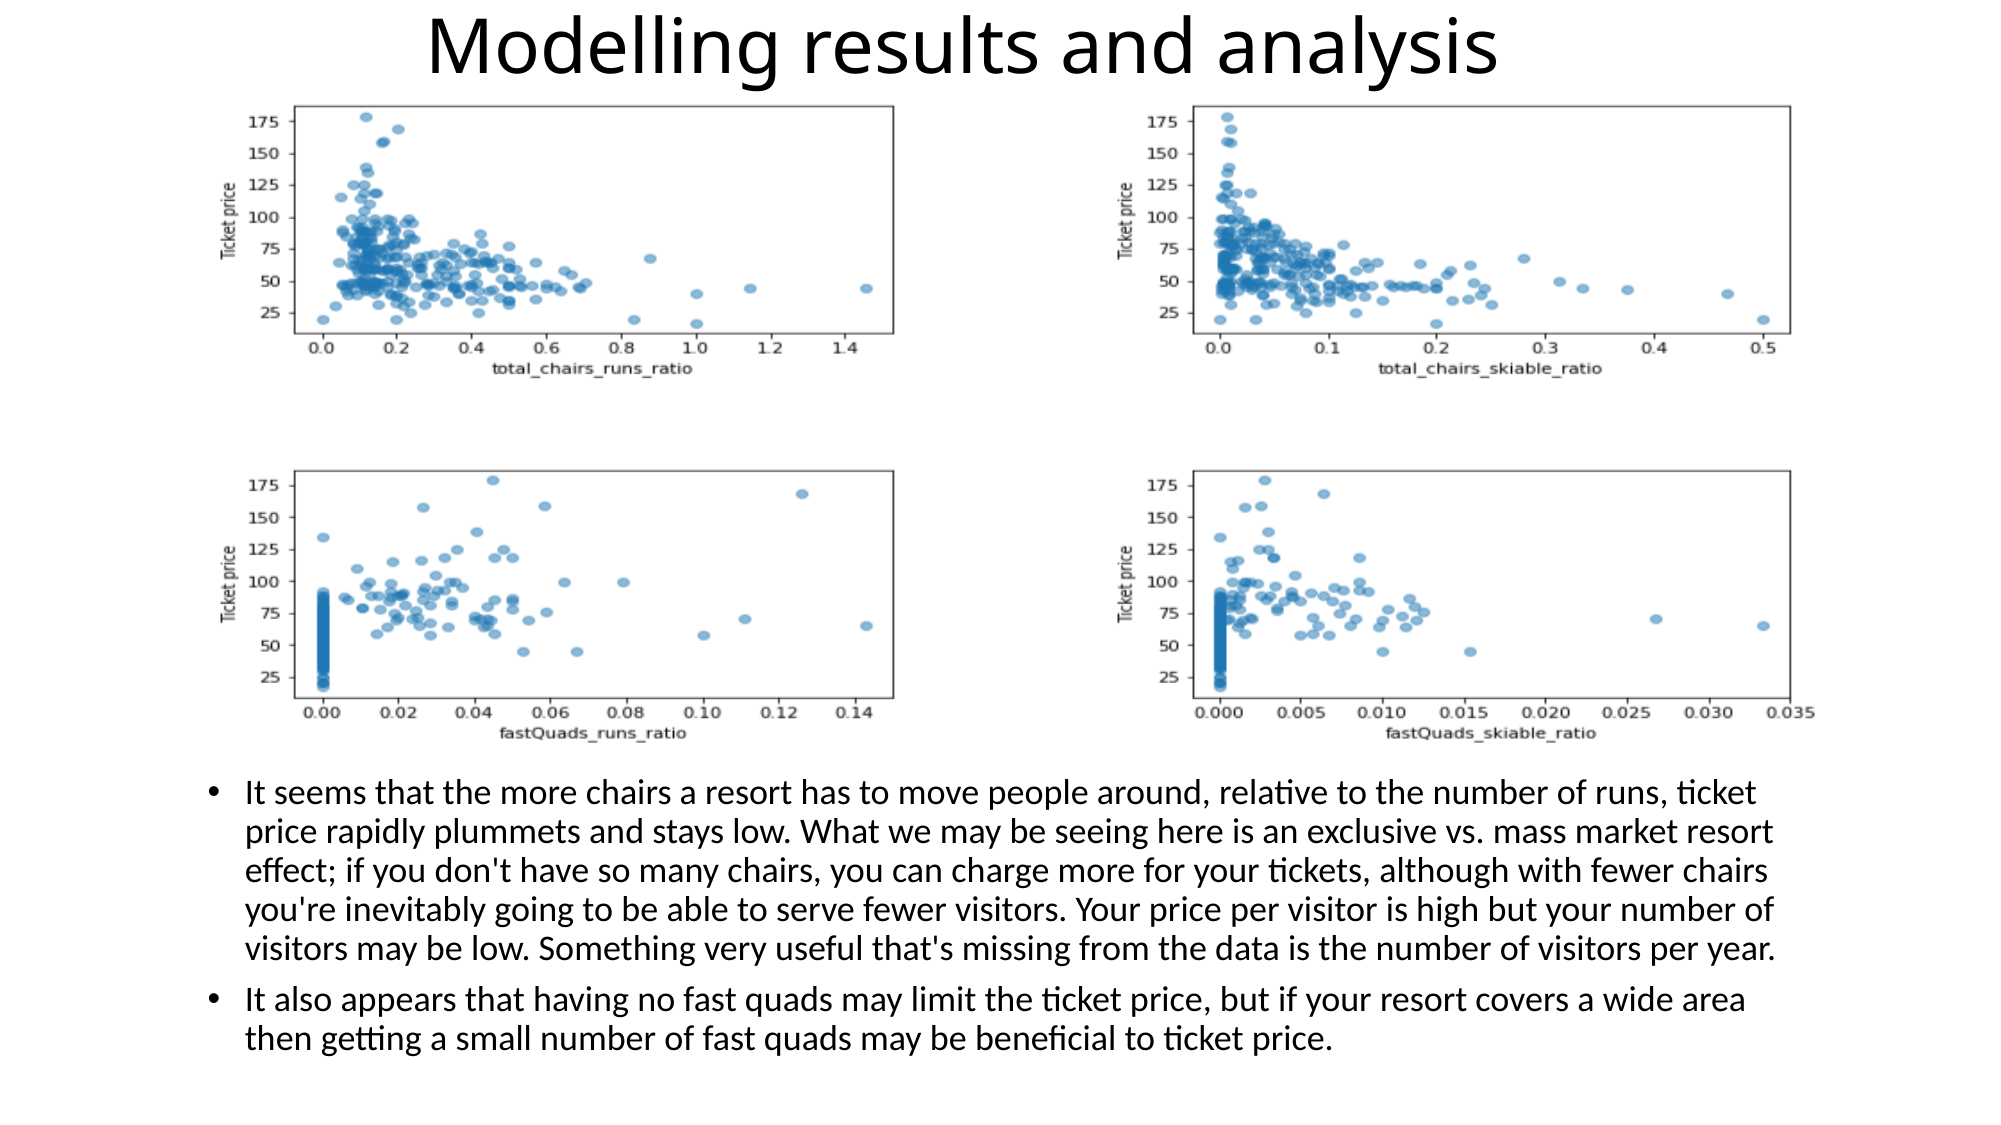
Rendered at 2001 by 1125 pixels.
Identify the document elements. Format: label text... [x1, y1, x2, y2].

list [137, 97, 1863, 766]
title Modelling results and analysis [137, 0, 1788, 97]
list It seems that the more chairs a resort has to move people around, relative to the number of runs, ticket price rapidly plummets and stays low. What we may be seeing here is an exclusive vs. mass market resort effect; if you don't have so many chairs, you can charge more for your tickets, although with fewer chairs you're inevitably going to be able to serve fewer visitors. Your price per visitor is high but your number of visitors may be low. Something very useful that's missing from the data is the number of visitors per year. It also appears that having no fast quads may limit the ticket price, but if your resort covers a wide area then getting a small number of fast quads may be beneficial to ticket price. [192, 766, 1800, 1081]
